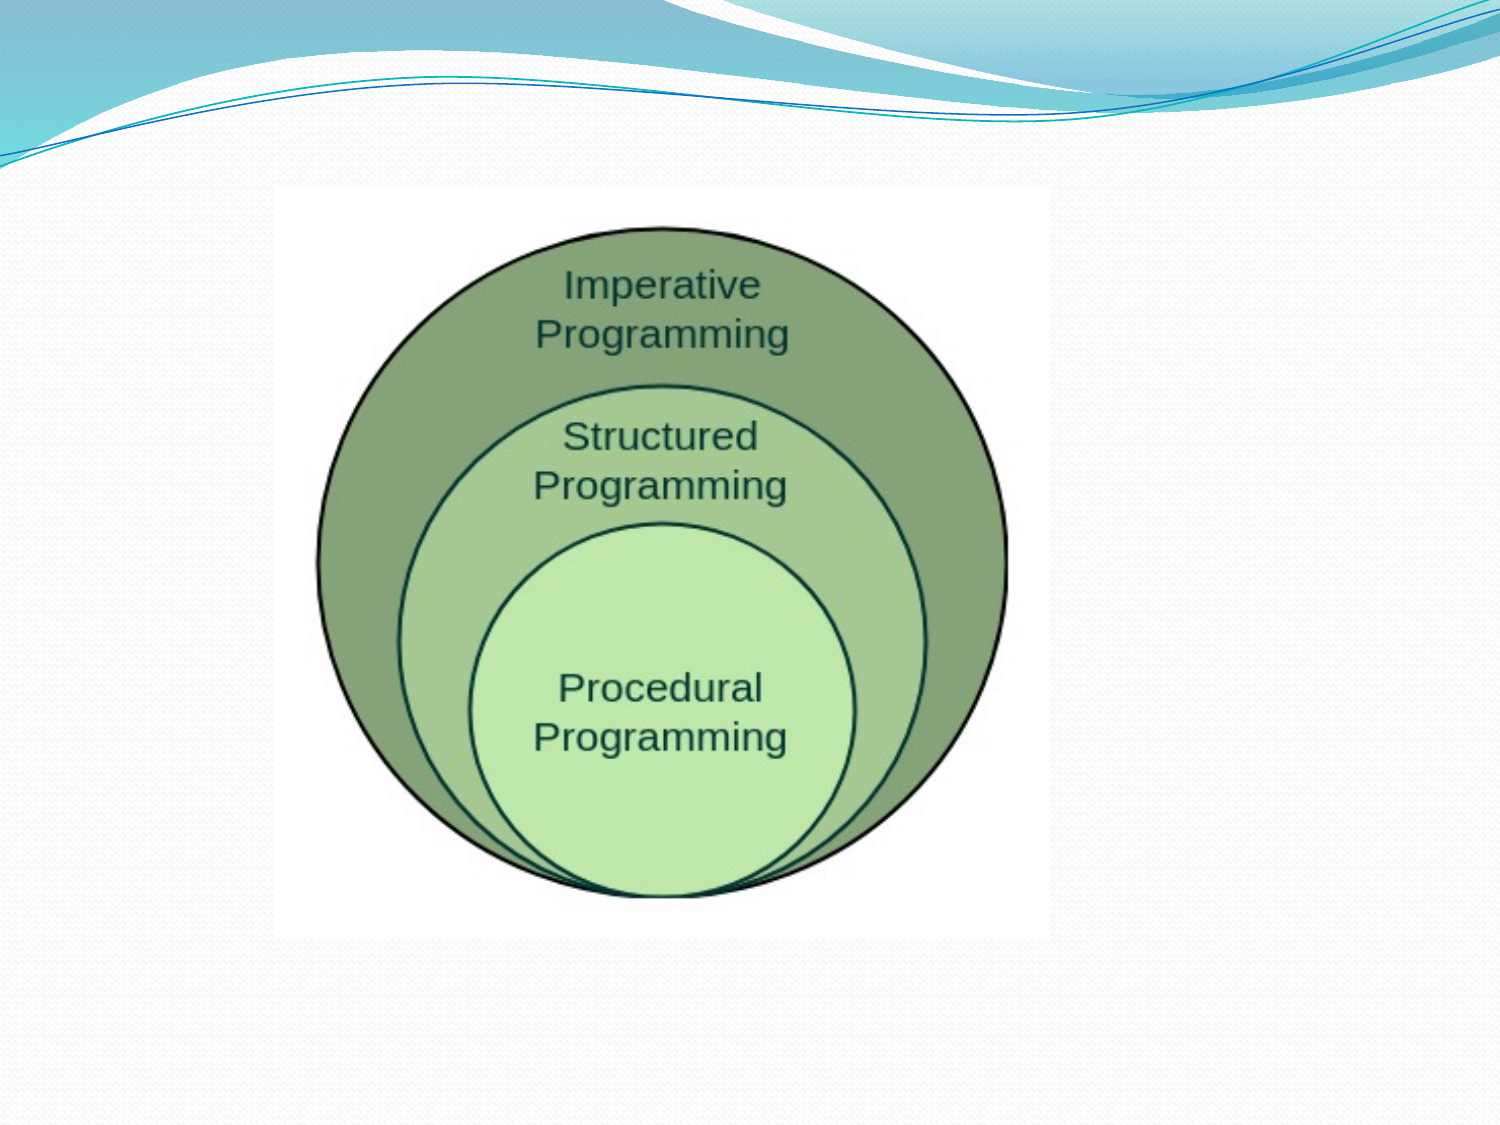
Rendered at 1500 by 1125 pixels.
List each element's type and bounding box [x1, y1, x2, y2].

picture [274, 187, 1049, 938]
